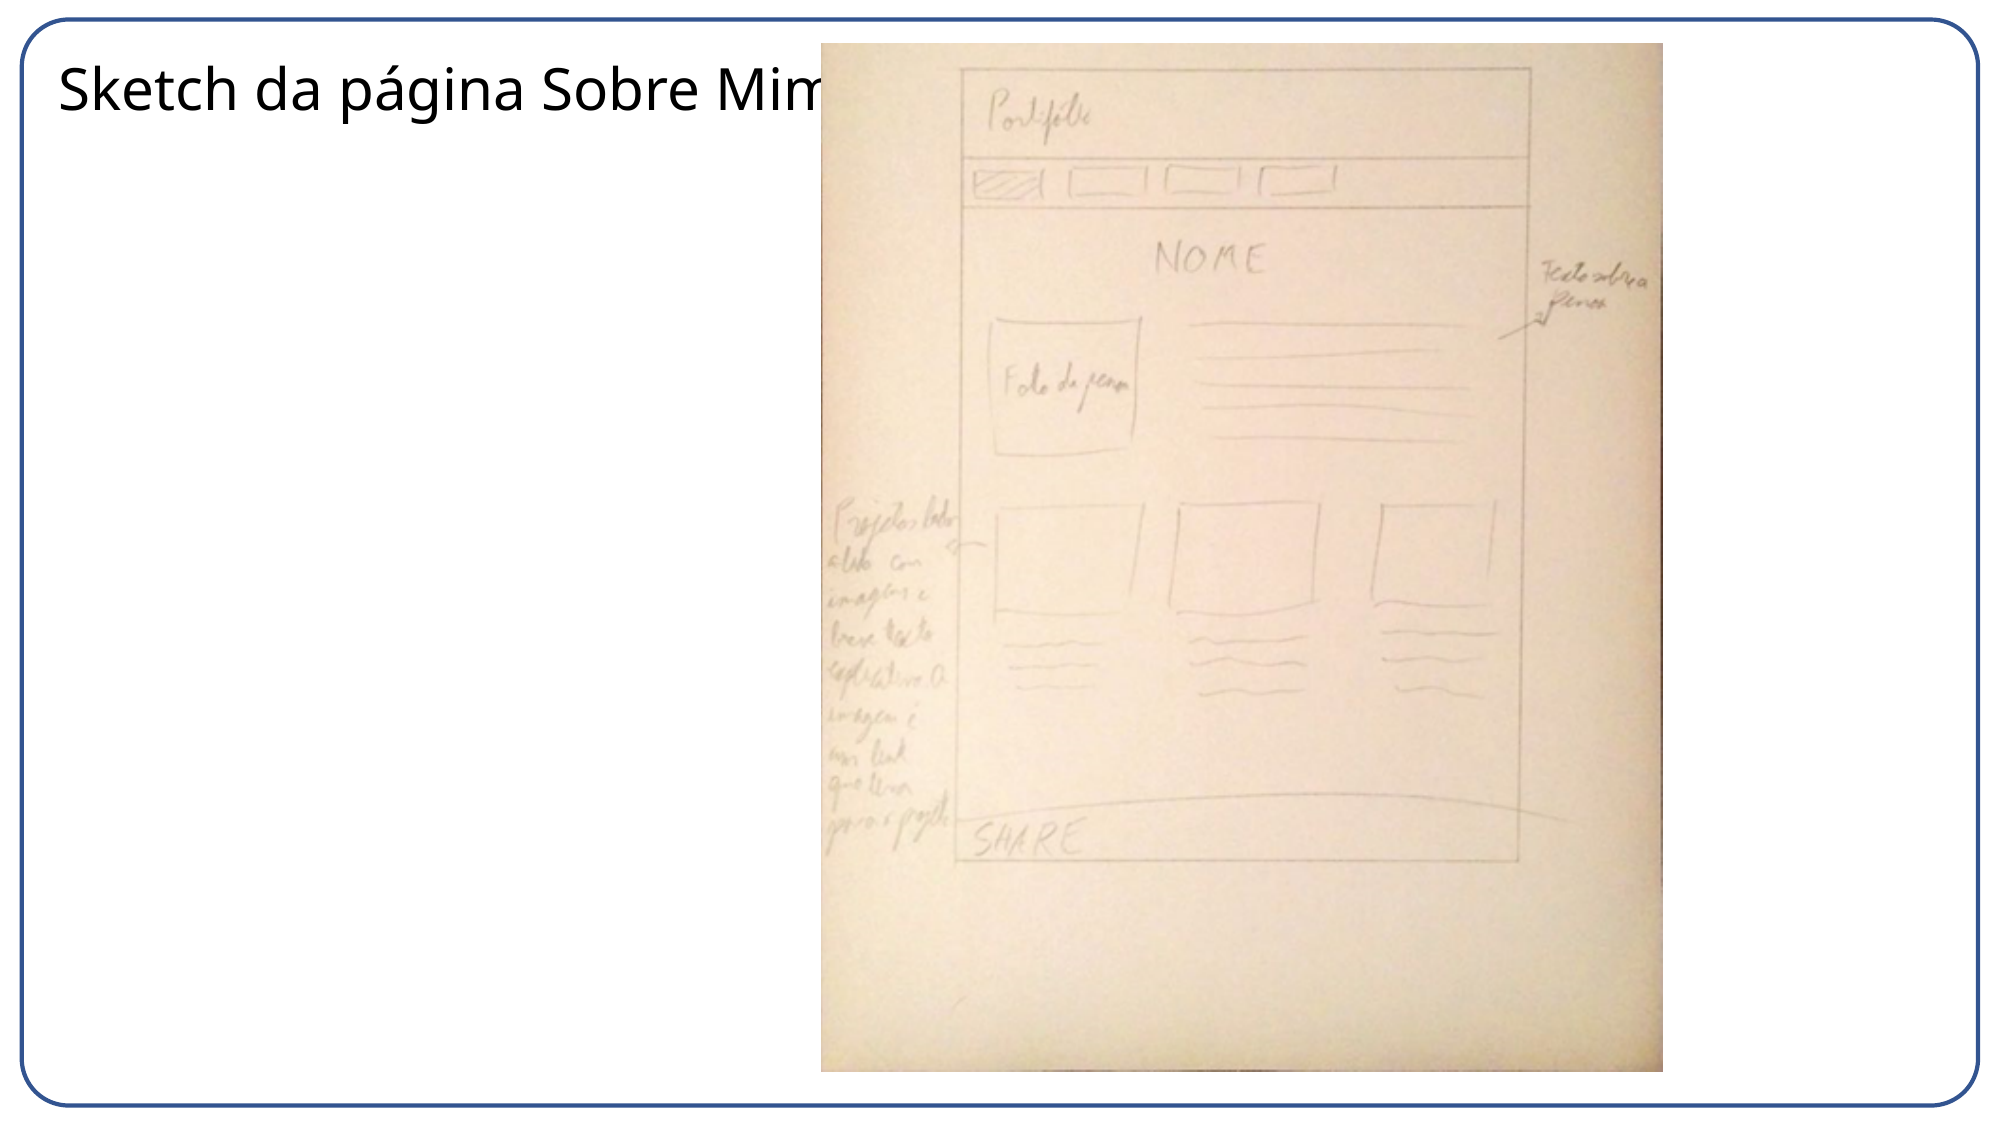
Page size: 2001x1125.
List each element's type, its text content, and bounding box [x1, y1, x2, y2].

title Sketch da página Sobre Mim [43, 0, 1769, 201]
picture [821, 43, 1663, 1072]
